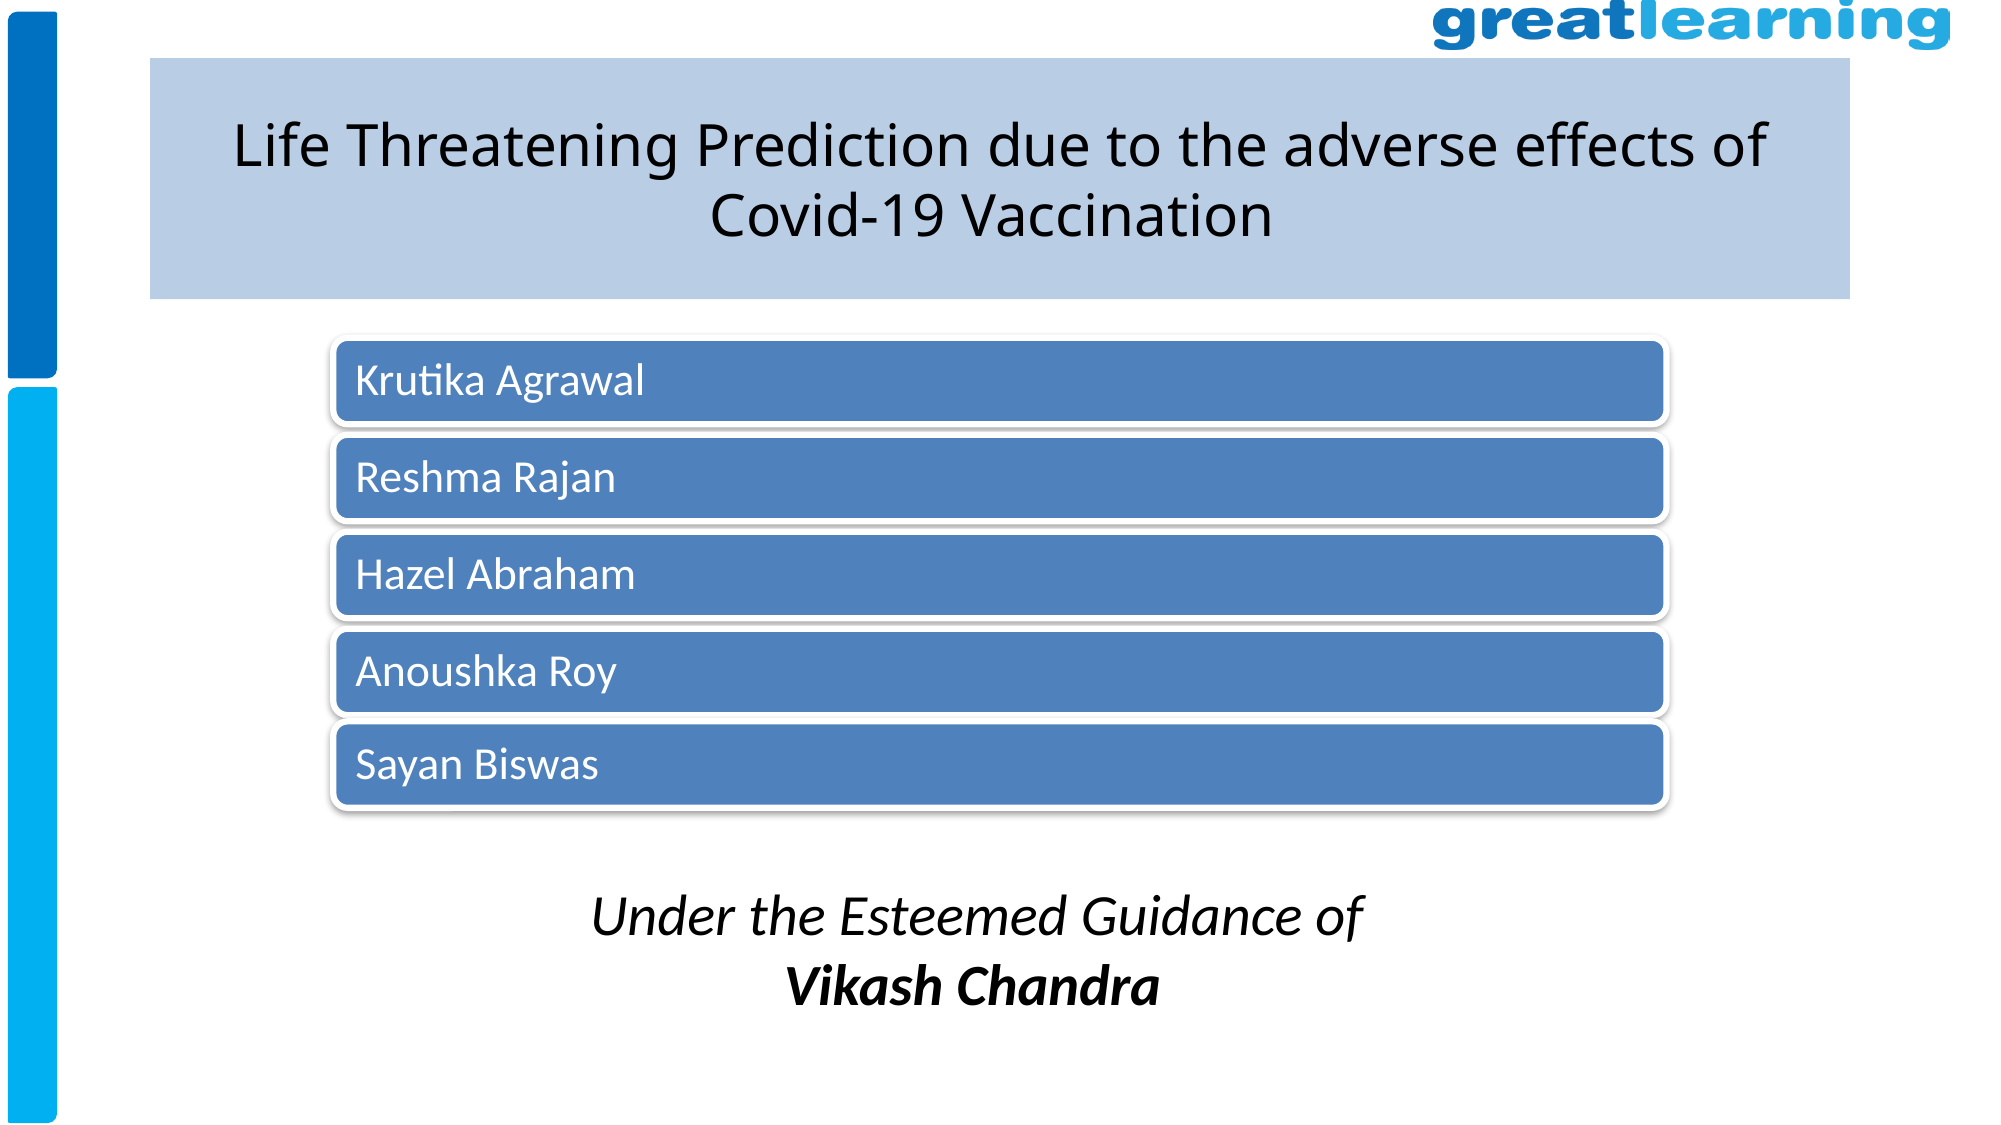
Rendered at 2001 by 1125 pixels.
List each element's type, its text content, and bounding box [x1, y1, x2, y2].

text_box Under the Esteemed Guidance of Vikash Chandra [312, 824, 1646, 1025]
picture [1433, 0, 1950, 50]
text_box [332, 337, 1667, 813]
title Life Threatening Prediction due to the adverse effects of Covid-19 Vaccination [150, 58, 1850, 300]
